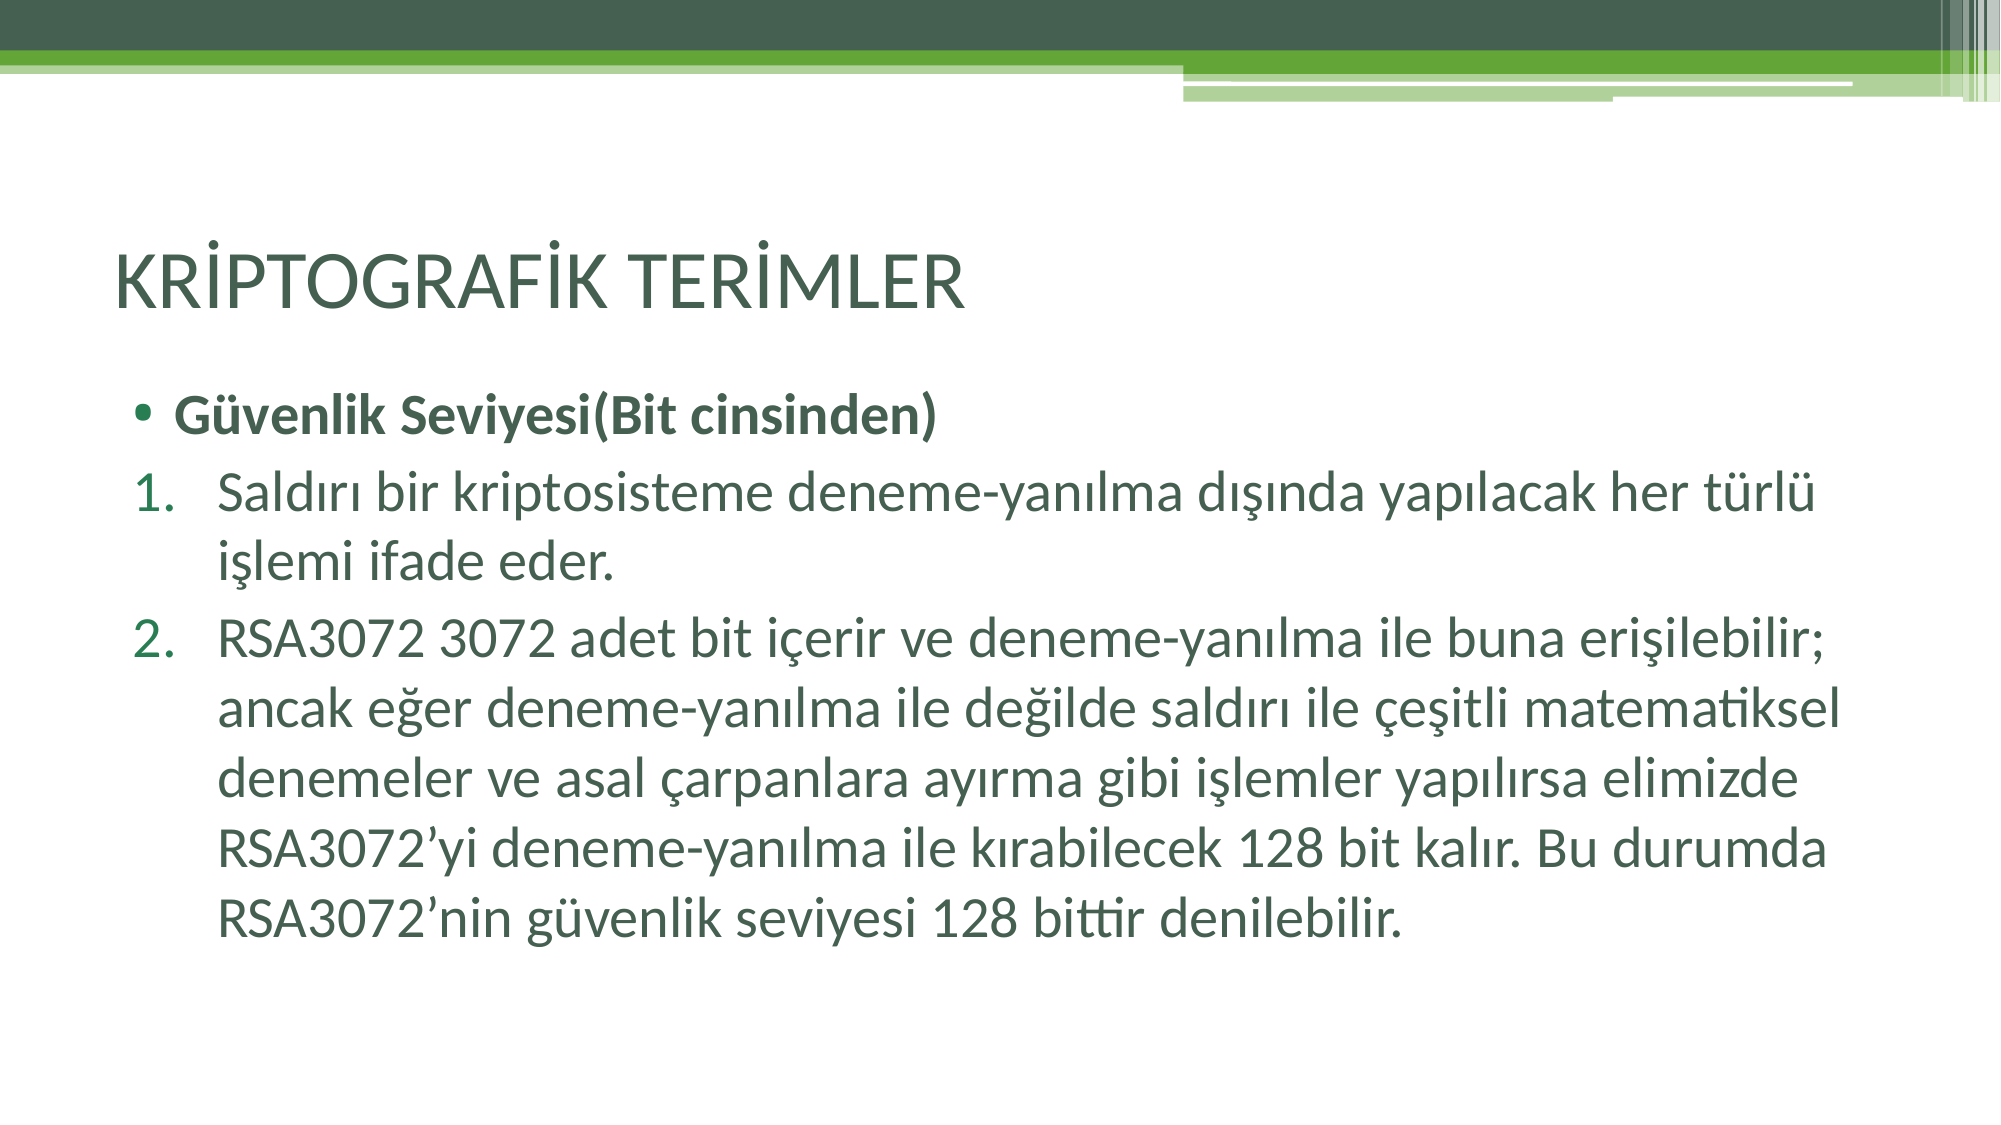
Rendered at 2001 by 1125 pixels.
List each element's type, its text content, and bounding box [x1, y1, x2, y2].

list Güvenlik Seviyesi(Bit cinsinden) Saldırı bir kriptosisteme deneme-yanılma dışında yapılacak her türlü işlemi ifade eder. RSA3072 3072 adet bit içerir ve deneme-yanılma ile buna erişilebilir; ancak eğer deneme-yanılma ile değilde saldırı ile çeşitli matematiksel denemeler ve asal çarpanlara ayırma gibi işlemler yapılırsa elimizde RSA3072’yi deneme-yanılma ile kırabilecek 128 bit kalır. Bu durumda RSA3072’nin güvenlik seviyesi 128 bittir denilebilir. [99, 368, 1900, 1079]
title KRİPTOGRAFİK TERİMLER [99, 187, 1900, 363]
